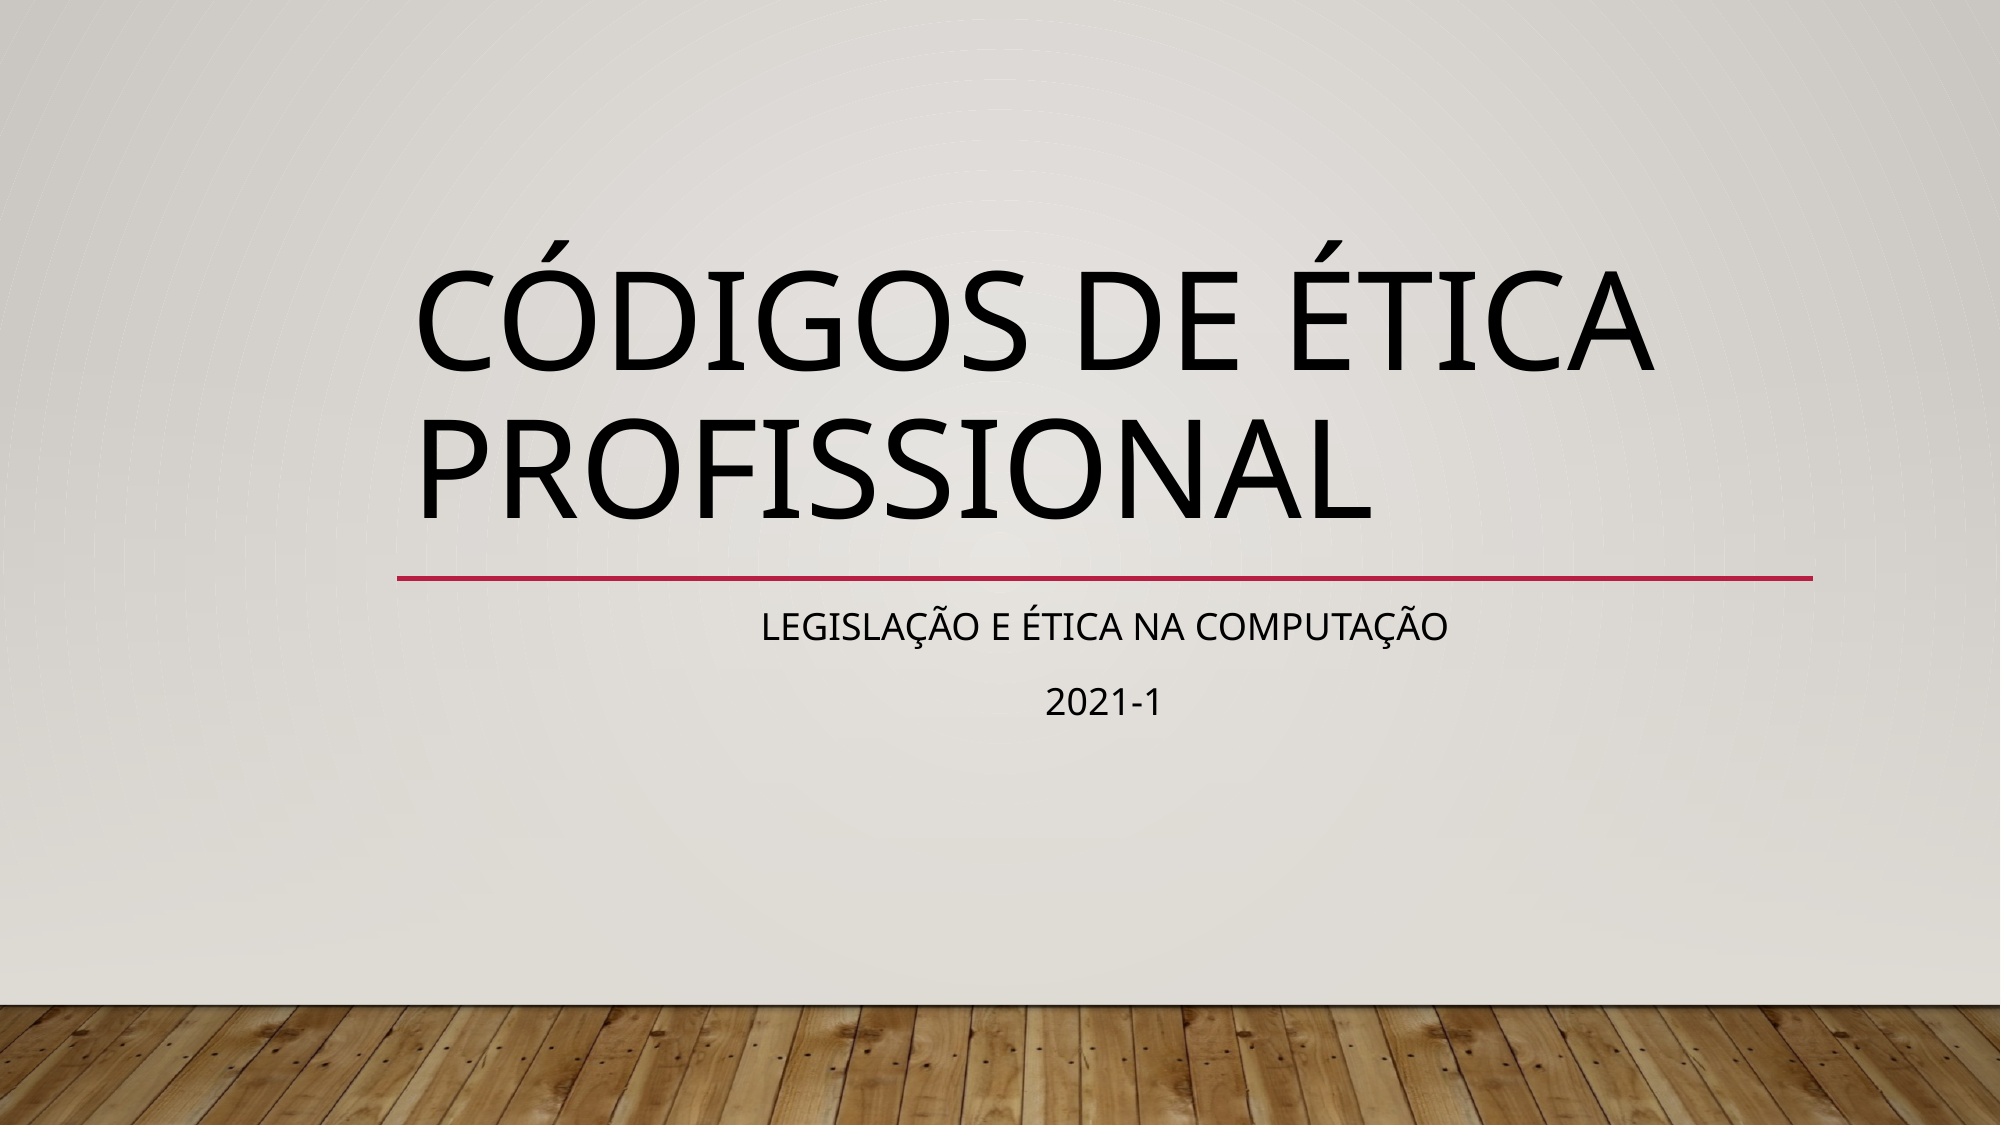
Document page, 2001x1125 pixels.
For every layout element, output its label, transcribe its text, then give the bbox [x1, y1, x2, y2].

subtitle Legislação e ética na Computação 2021-1 [396, 579, 1814, 740]
title Códigos de ética profissional [396, 131, 1814, 549]
picture [0, 1005, 2000, 1125]
